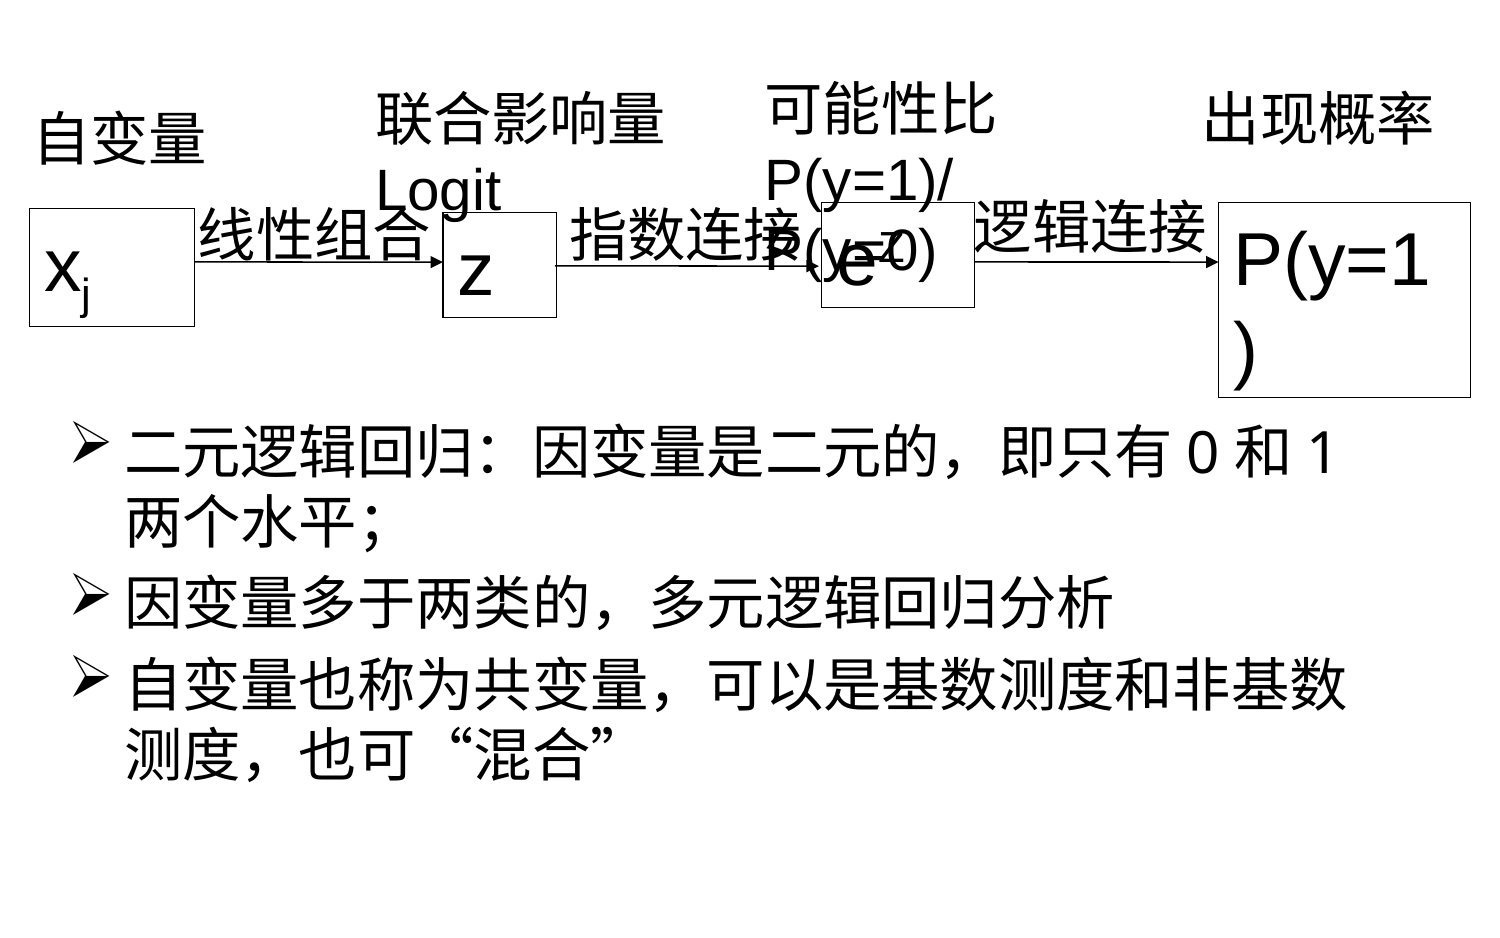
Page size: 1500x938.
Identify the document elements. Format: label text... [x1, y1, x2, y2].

text_box 指数连接 [554, 266, 750, 276]
text_box xj [29, 208, 195, 327]
list 二元逻辑回归：因变量是二元的，即只有0和1两个水平； 因变量多于两类的，多元逻辑回归分析 自变量也称为共变量，可以是基数测度和非基数测度，也可“混合” [53, 407, 1404, 938]
text_box [194, 255, 443, 269]
text_box P(y=1) [1218, 202, 1471, 398]
text_box [554, 259, 819, 273]
text_box 联合影响量 Logit [360, 75, 688, 230]
text_box z [442, 230, 557, 318]
text_box 自变量 [17, 94, 262, 180]
text_box 逻辑连接 [1140, 263, 1206, 268]
text_box 指数连接 [554, 191, 750, 265]
text_box 可能性比 P(y=1)/P(y=0) [750, 65, 1140, 290]
text_box eZ [821, 290, 975, 308]
text_box [974, 255, 1219, 269]
text_box 逻辑连接 [1140, 183, 1235, 261]
text_box 出现概率 [1187, 75, 1471, 160]
text_box 线性组合 [183, 191, 442, 276]
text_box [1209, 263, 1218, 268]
